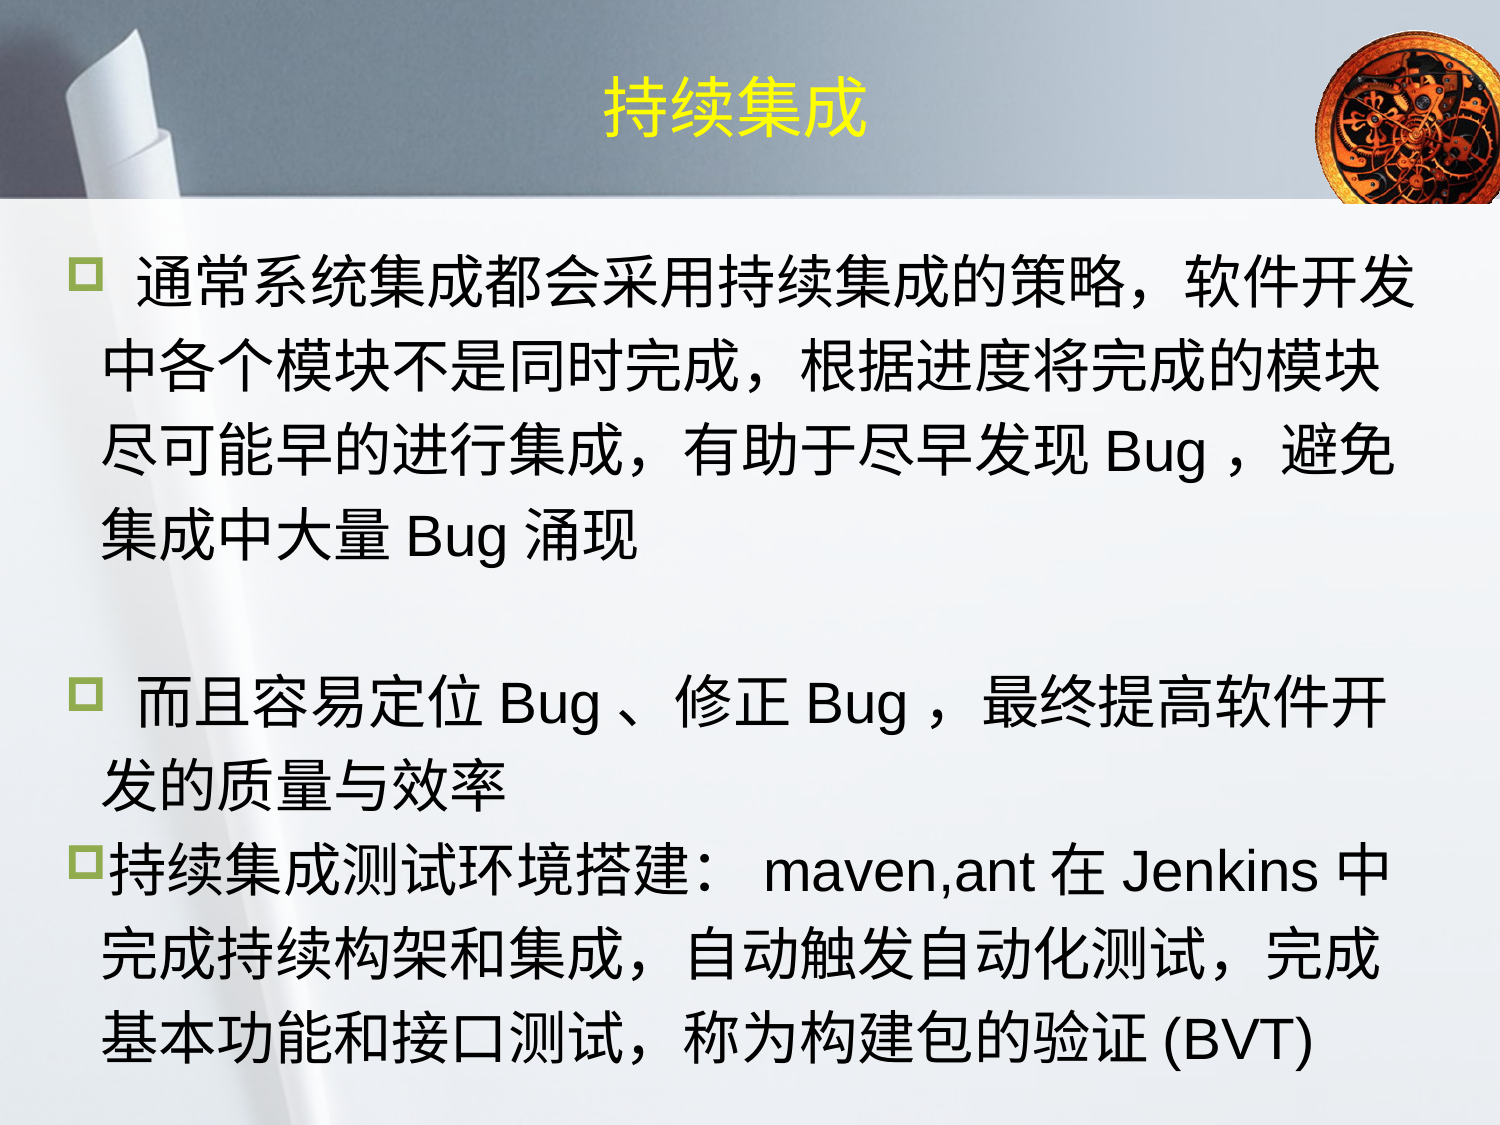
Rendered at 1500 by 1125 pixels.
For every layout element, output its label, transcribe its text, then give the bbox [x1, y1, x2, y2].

text_box 通常系统集成都会采用持续集成的策略，软件开发中各个模块不是同时完成，根据进度将完成的模块尽可能早的进行集成，有助于尽早发现Bug，避免集成中大量Bug涌现 而且容易定位Bug、修正Bug，最终提高软件开发的质量与效率 持续集成测试环境搭建：maven,ant在Jenkins中完成持续构架和集成，自动触发自动化测试，完成基本功能和接口测试，称为构建包的验证(BVT) [64, 231, 1436, 1072]
picture [0, 0, 1500, 204]
title 持续集成 [229, 59, 1243, 153]
